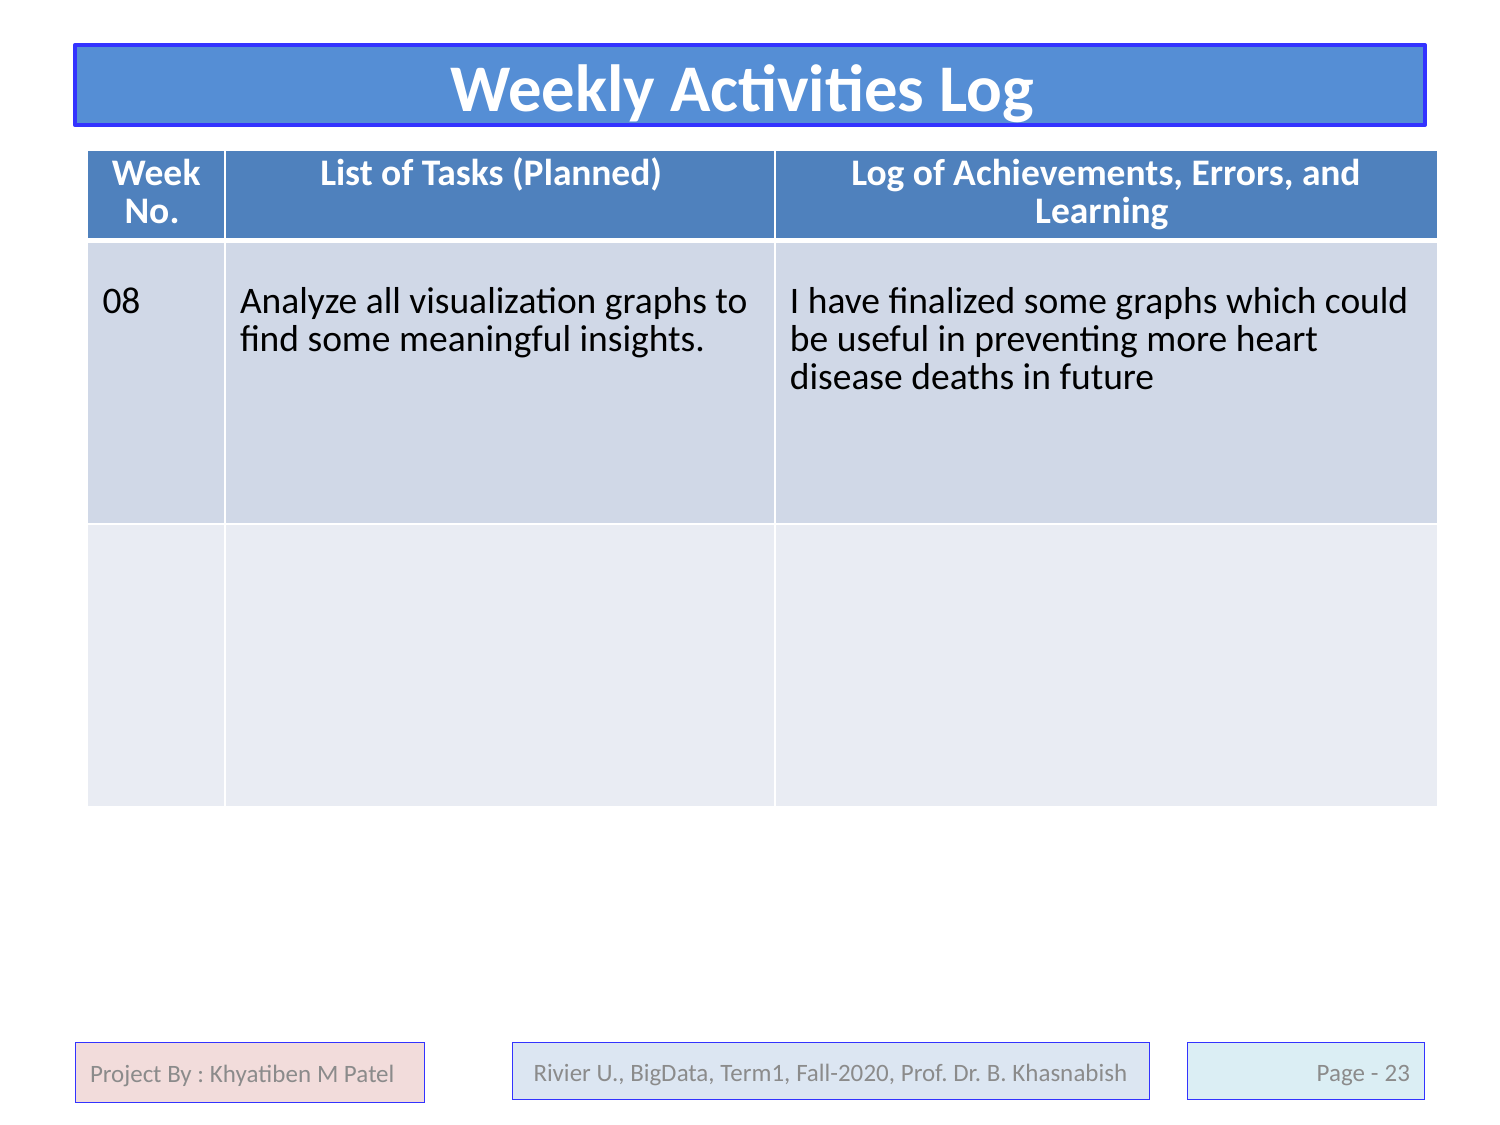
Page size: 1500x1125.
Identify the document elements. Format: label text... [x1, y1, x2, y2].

title Weekly Activities Log [73, 43, 1427, 127]
table_header Week No. [88, 151, 224, 238]
table_cell [226, 525, 774, 806]
table_header List of Tasks (Planned) [226, 151, 774, 238]
slide_number 23 [1187, 1042, 1425, 1100]
table_cell 08 [88, 243, 224, 523]
table_cell I have finalized some graphs which could be useful in preventing more heart disease deaths in future [776, 243, 1437, 523]
table_cell [88, 525, 224, 806]
table_cell [776, 525, 1437, 806]
table_cell Analyze all visualization graphs to find some meaningful insights. [226, 243, 774, 523]
footer Rivier U., BigData, Term1, Fall-2020, Prof. Dr. B. Khasnabish [512, 1042, 1150, 1100]
slide_number Project By : Khyatiben M Patel [75, 1042, 425, 1103]
table_header Log of Achievements, Errors, and Learning [776, 151, 1437, 238]
